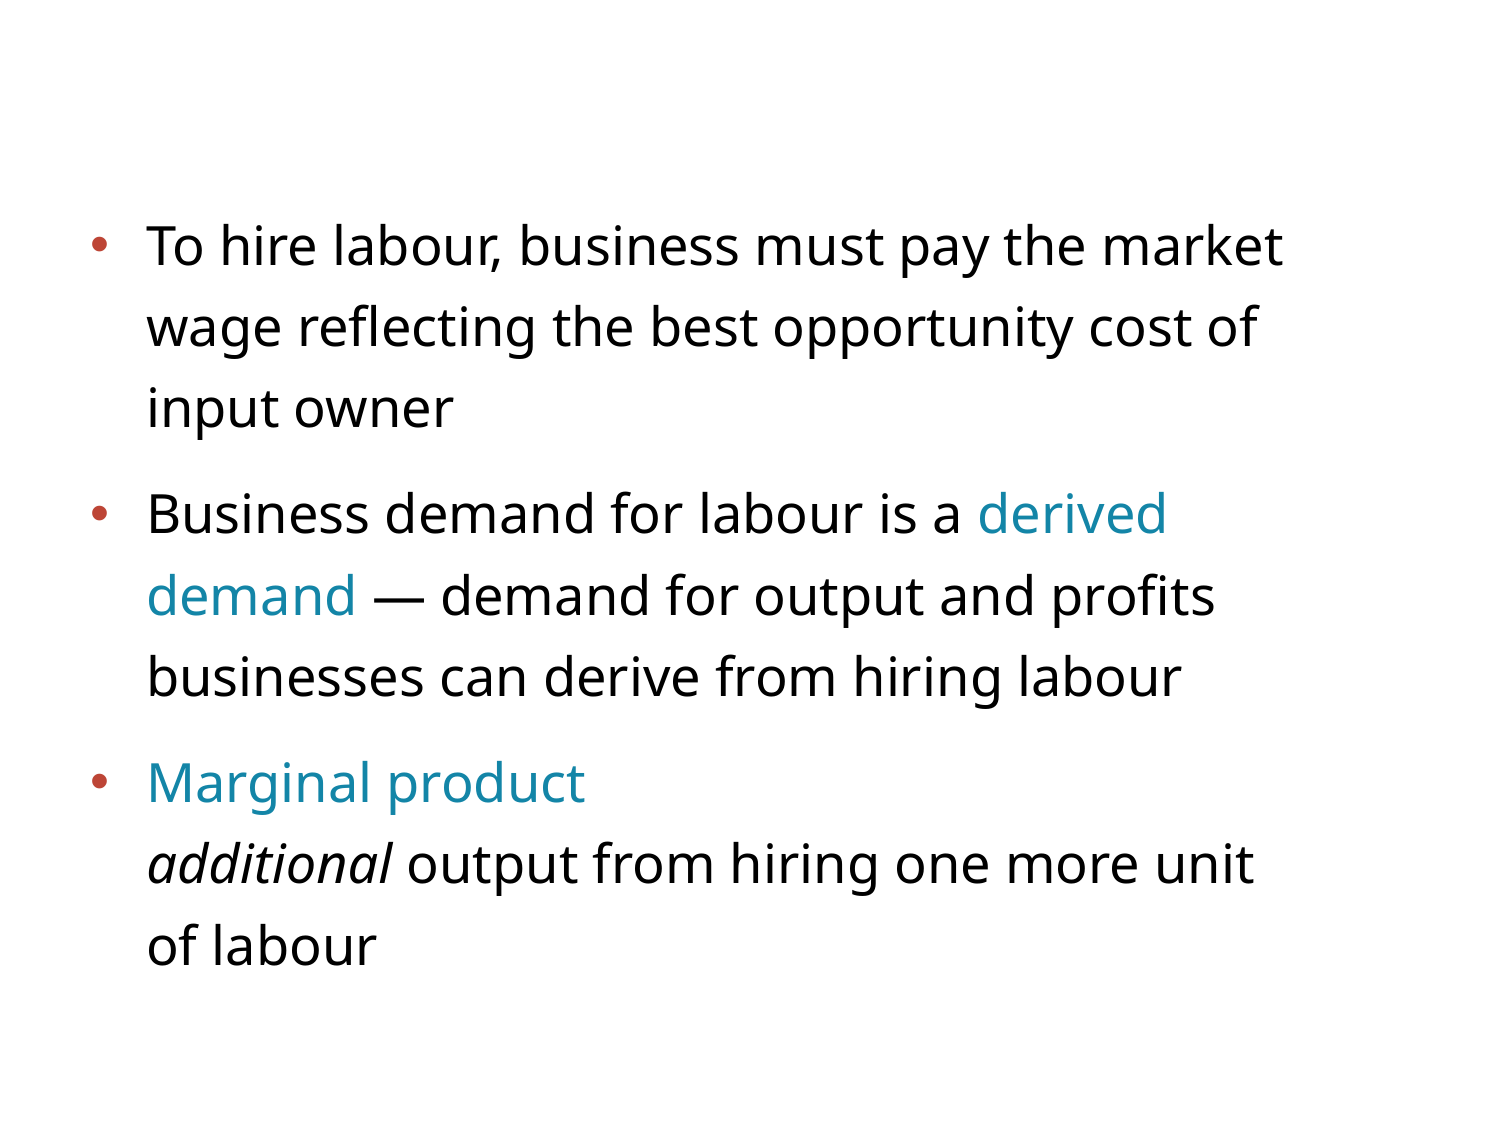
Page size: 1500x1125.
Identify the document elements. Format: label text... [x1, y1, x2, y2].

list To hire labour, business must pay the market wage reflecting the best opportunity cost of input owner Business demand for labour is a derived demand — demand for output and profits businesses can derive from hiring labour Marginal product additional output from hiring one more unit of labour [75, 187, 1325, 998]
